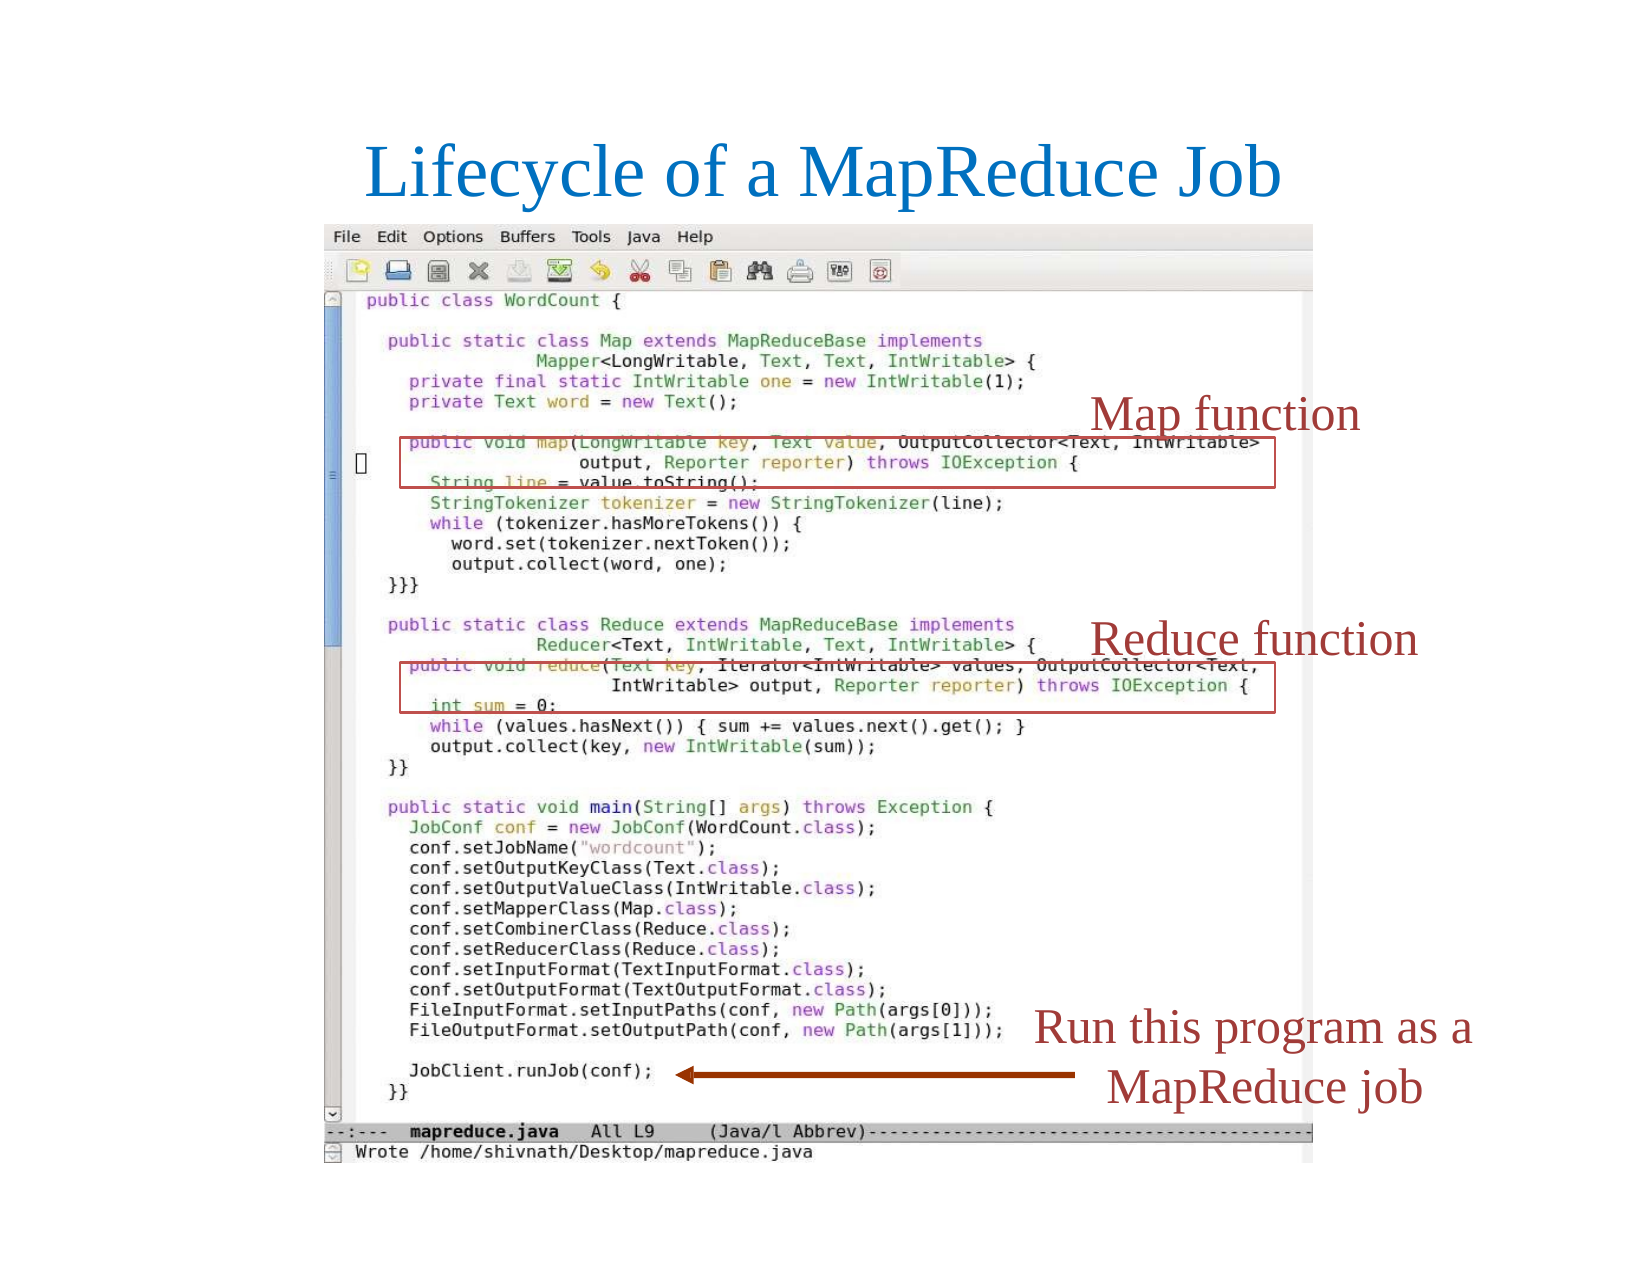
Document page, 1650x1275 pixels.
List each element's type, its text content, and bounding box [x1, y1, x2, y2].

title Lifecycle of a MapReduce Job [362, 119, 1288, 223]
text_box Run this program as a MapReduce job [1316, 991, 1475, 1114]
text_box Reduce function [1316, 603, 1422, 666]
text_box Map function [1316, 378, 1363, 441]
picture [324, 224, 1313, 1163]
